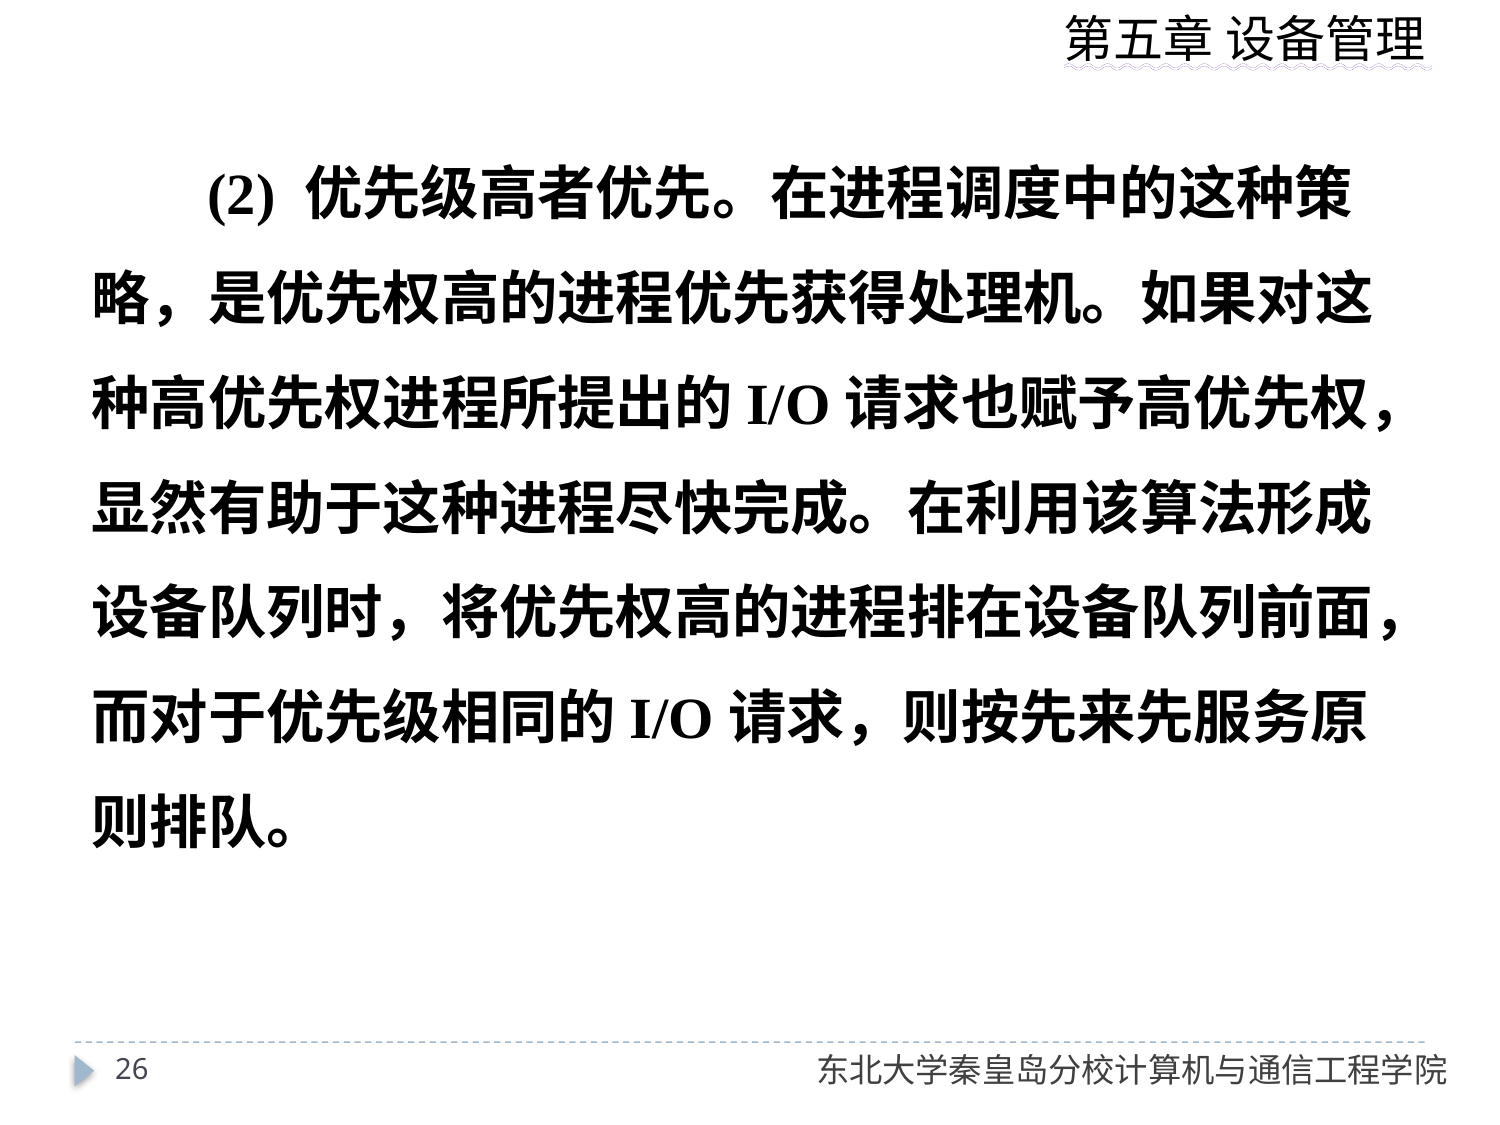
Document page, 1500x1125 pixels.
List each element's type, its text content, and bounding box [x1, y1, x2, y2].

slide_number 26 [100, 1042, 426, 1103]
list (2) 优先级高者优先。在进程调度中的这种策略，是优先权高的进程优先获得处理机。如果对这种高优先权进程所提出的I/O请求也赋予高优先权，显然有助于这种进程尽快完成。在利用该算法形成设备队列时，将优先权高的进程排在设备队列前面，而对于优先级相同的I/O请求，则按先来先服务原则排队。 [76, 113, 1424, 1000]
